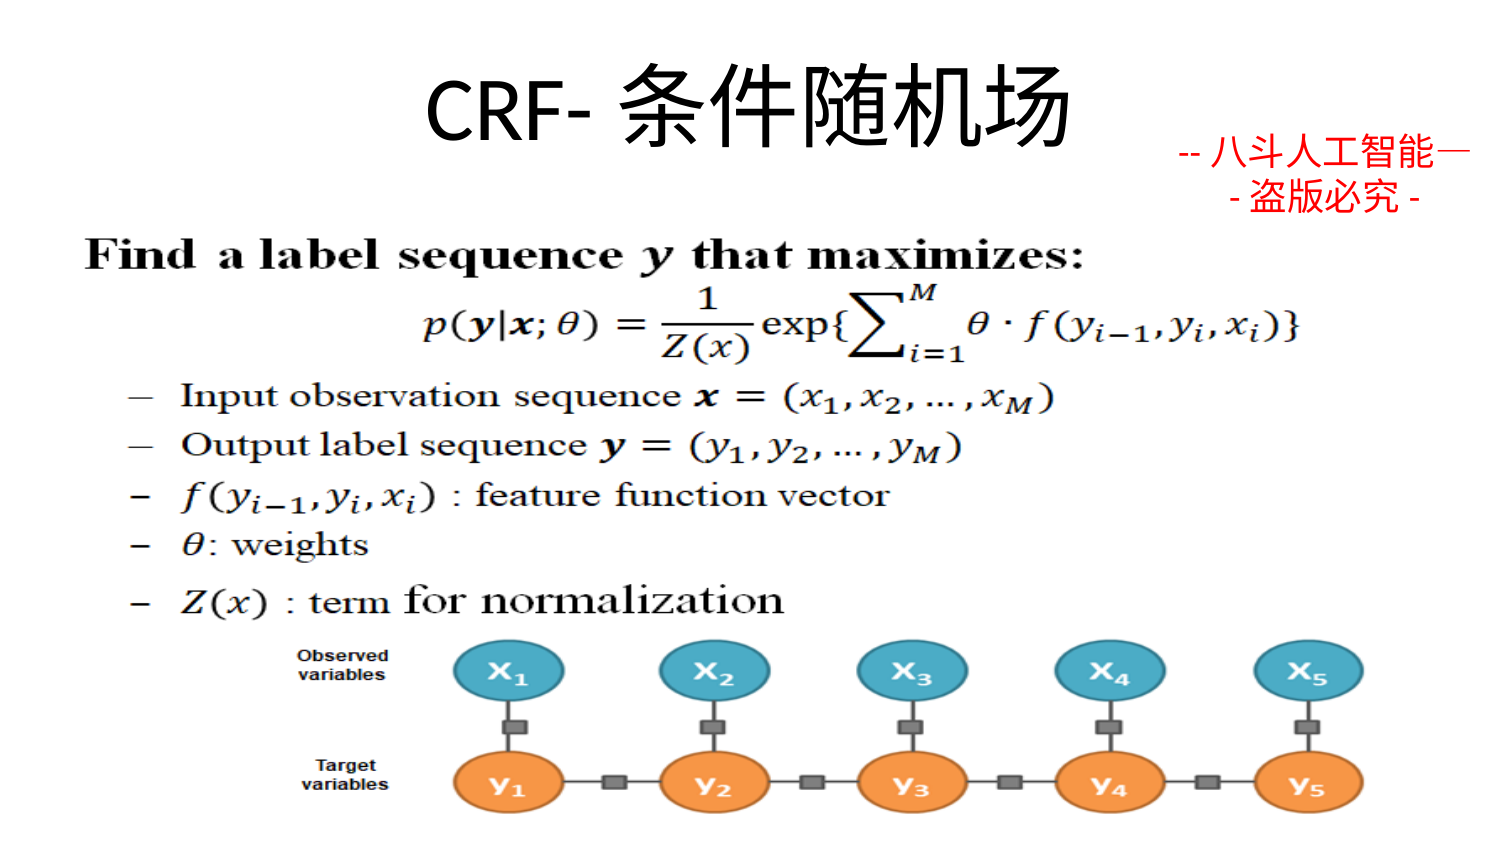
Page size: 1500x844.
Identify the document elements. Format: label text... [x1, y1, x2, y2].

picture [76, 226, 1386, 824]
text_box --八斗人工智能— -盗版必究- [1163, 120, 1500, 226]
title CRF-条件随机场 [75, 33, 1425, 175]
